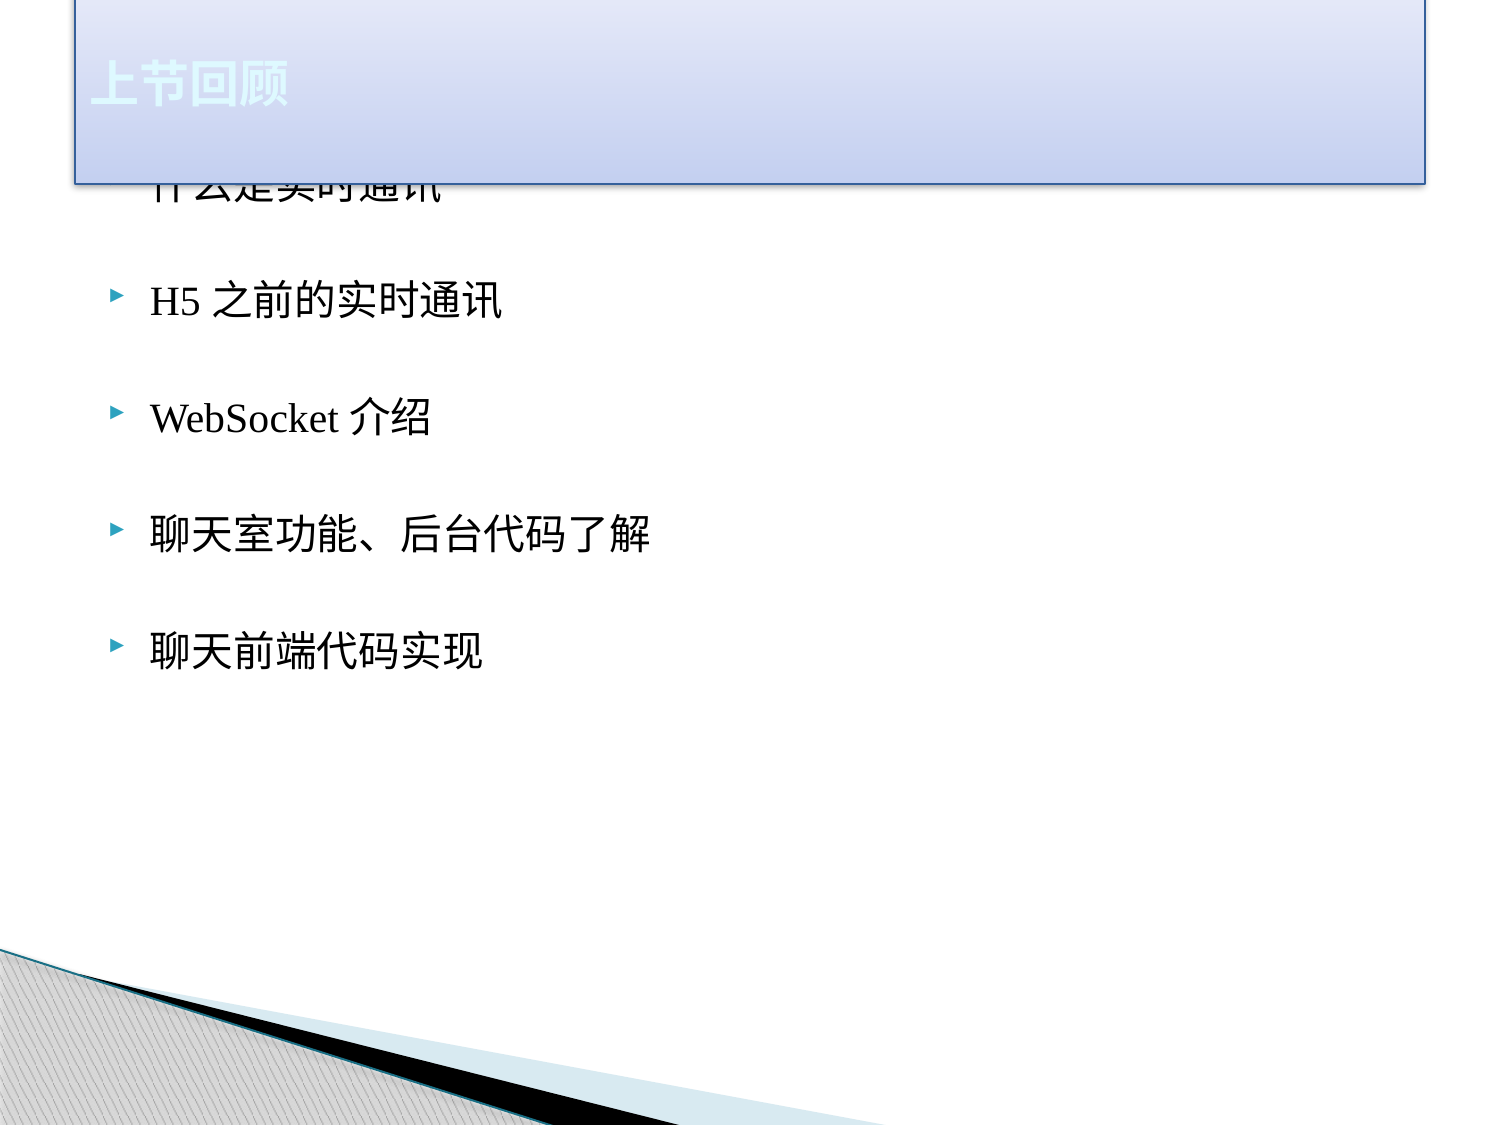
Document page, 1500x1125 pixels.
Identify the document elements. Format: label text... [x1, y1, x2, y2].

title 上节回顾 [74, 0, 1426, 185]
list 什么是实时通讯 H5之前的实时通讯 WebSocket介绍 聊天室功能、后台代码了解 聊天前端代码实现 [74, 190, 1426, 986]
